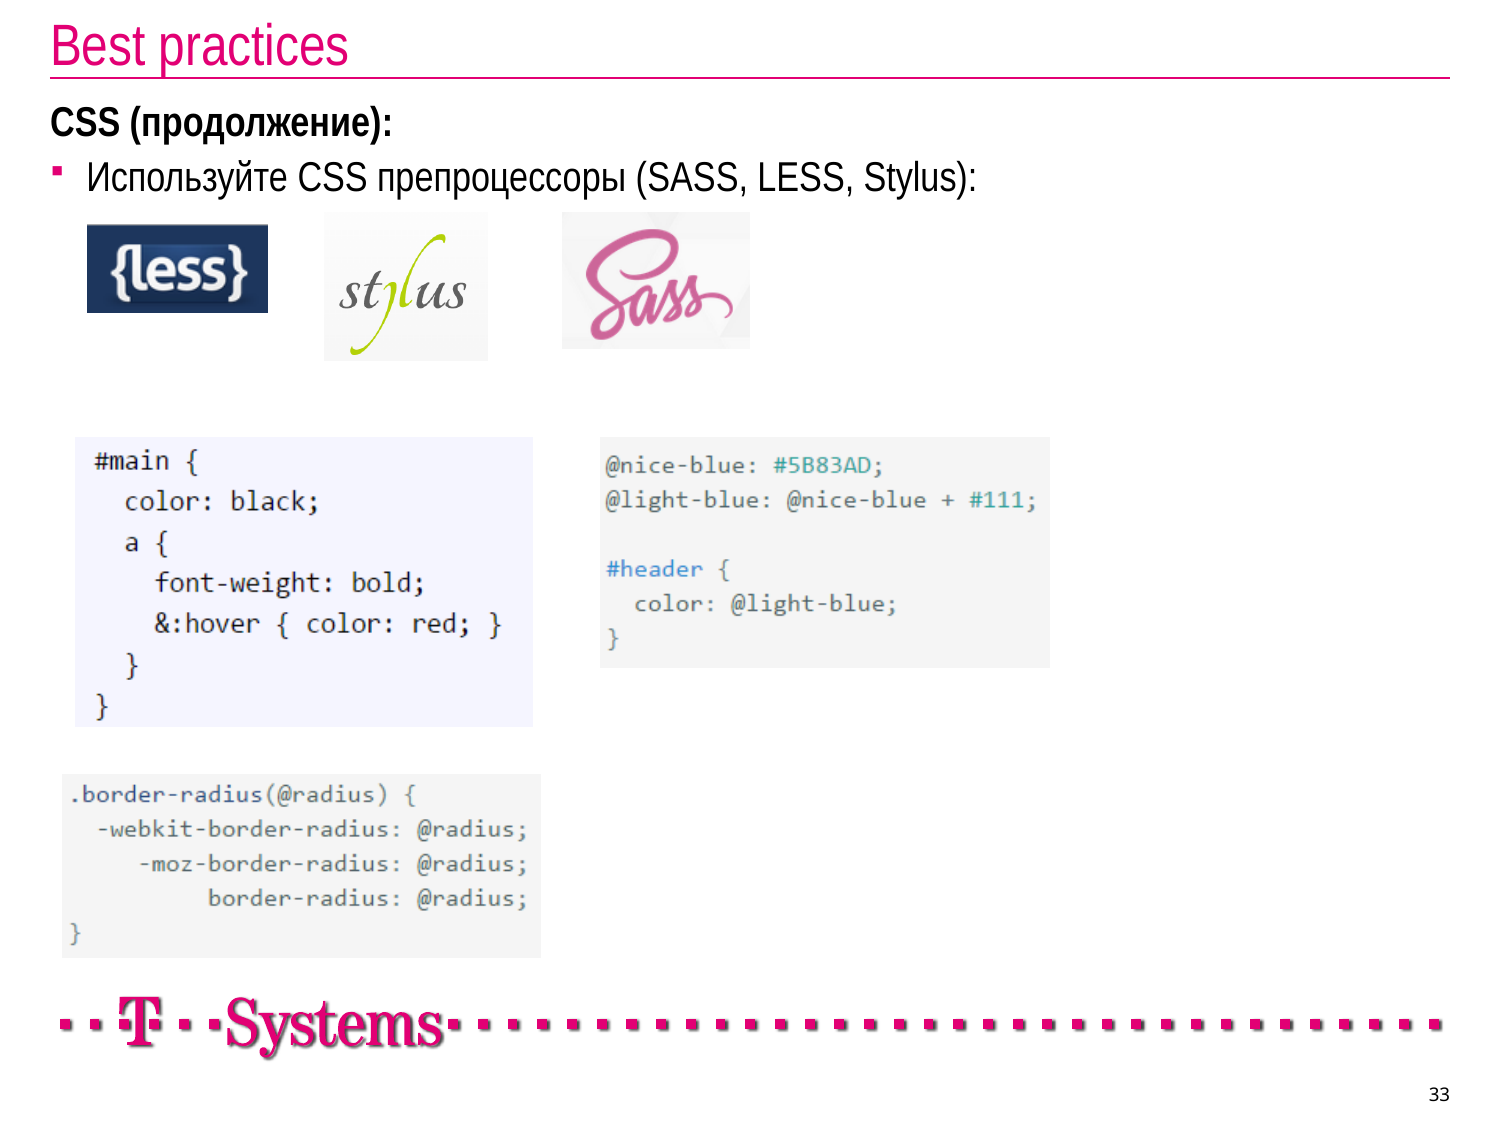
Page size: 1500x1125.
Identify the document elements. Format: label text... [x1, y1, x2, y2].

picture [74, 437, 533, 727]
slide_number 33 [1361, 1082, 1451, 1107]
title Best practices [50, 14, 1450, 91]
picture [562, 212, 751, 349]
picture [324, 212, 488, 361]
picture [87, 224, 268, 313]
list CSS (продолжение): Используйте CSS препроцессоры (SASS, LESS, Stylus): [49, 99, 1450, 963]
picture [599, 437, 1051, 668]
picture [62, 774, 541, 958]
